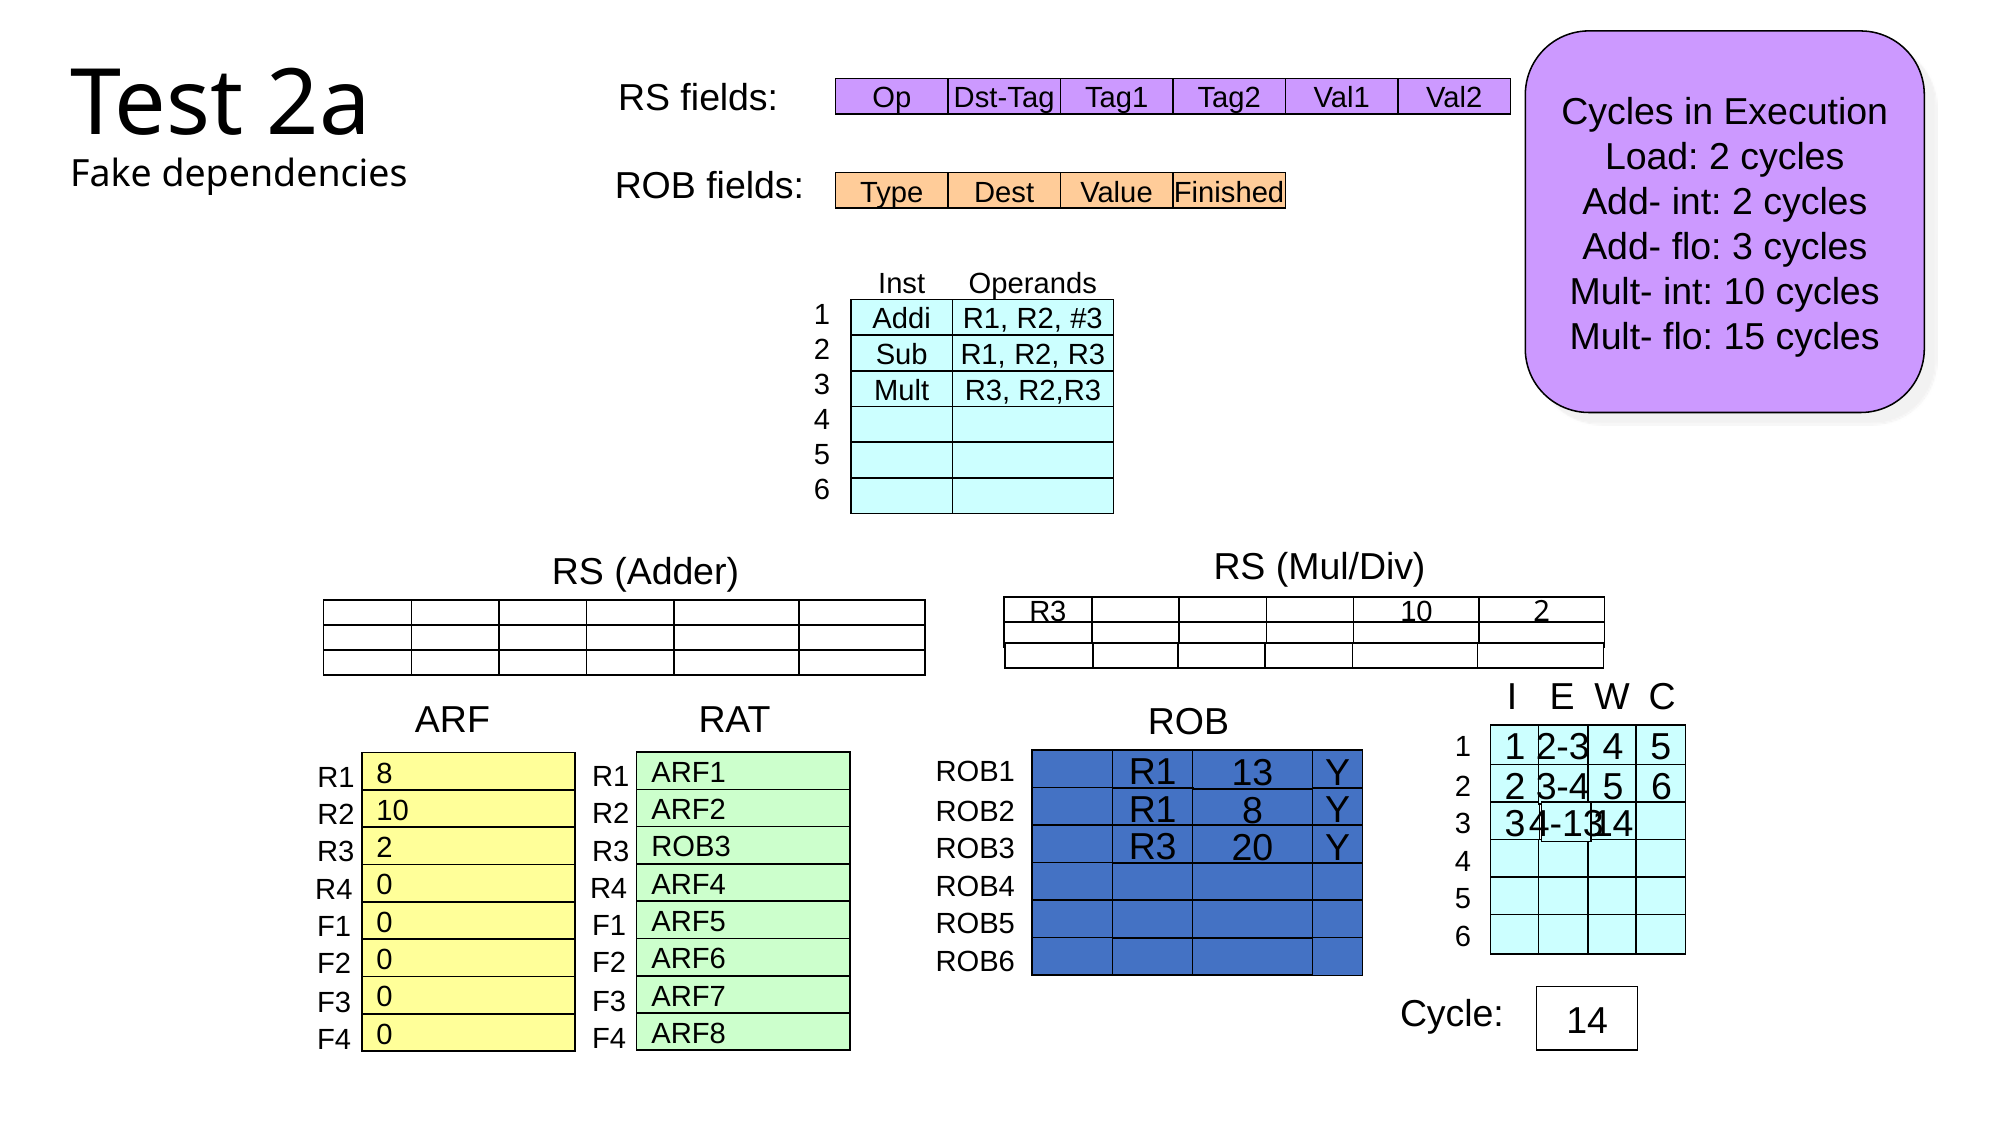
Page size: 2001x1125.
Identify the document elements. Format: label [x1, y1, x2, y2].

text_box [1525, 30, 1925, 413]
text_box [1385, 981, 1519, 1042]
text_box [603, 66, 794, 126]
text_box [1438, 724, 1488, 955]
text_box [683, 687, 786, 748]
text_box [323, 539, 925, 675]
text_box [1198, 534, 1441, 595]
text_box [1536, 986, 1638, 1051]
text_box [1003, 597, 1605, 668]
text_box [600, 153, 820, 214]
text_box [835, 78, 1511, 115]
text_box [835, 172, 1286, 209]
text_box [1032, 689, 1363, 976]
text_box [799, 263, 1114, 514]
text_box [1490, 724, 1686, 955]
title [55, 16, 613, 234]
text_box [950, 749, 1000, 980]
text_box [1487, 674, 1687, 715]
text_box [400, 687, 505, 748]
text_box [299, 749, 850, 1064]
